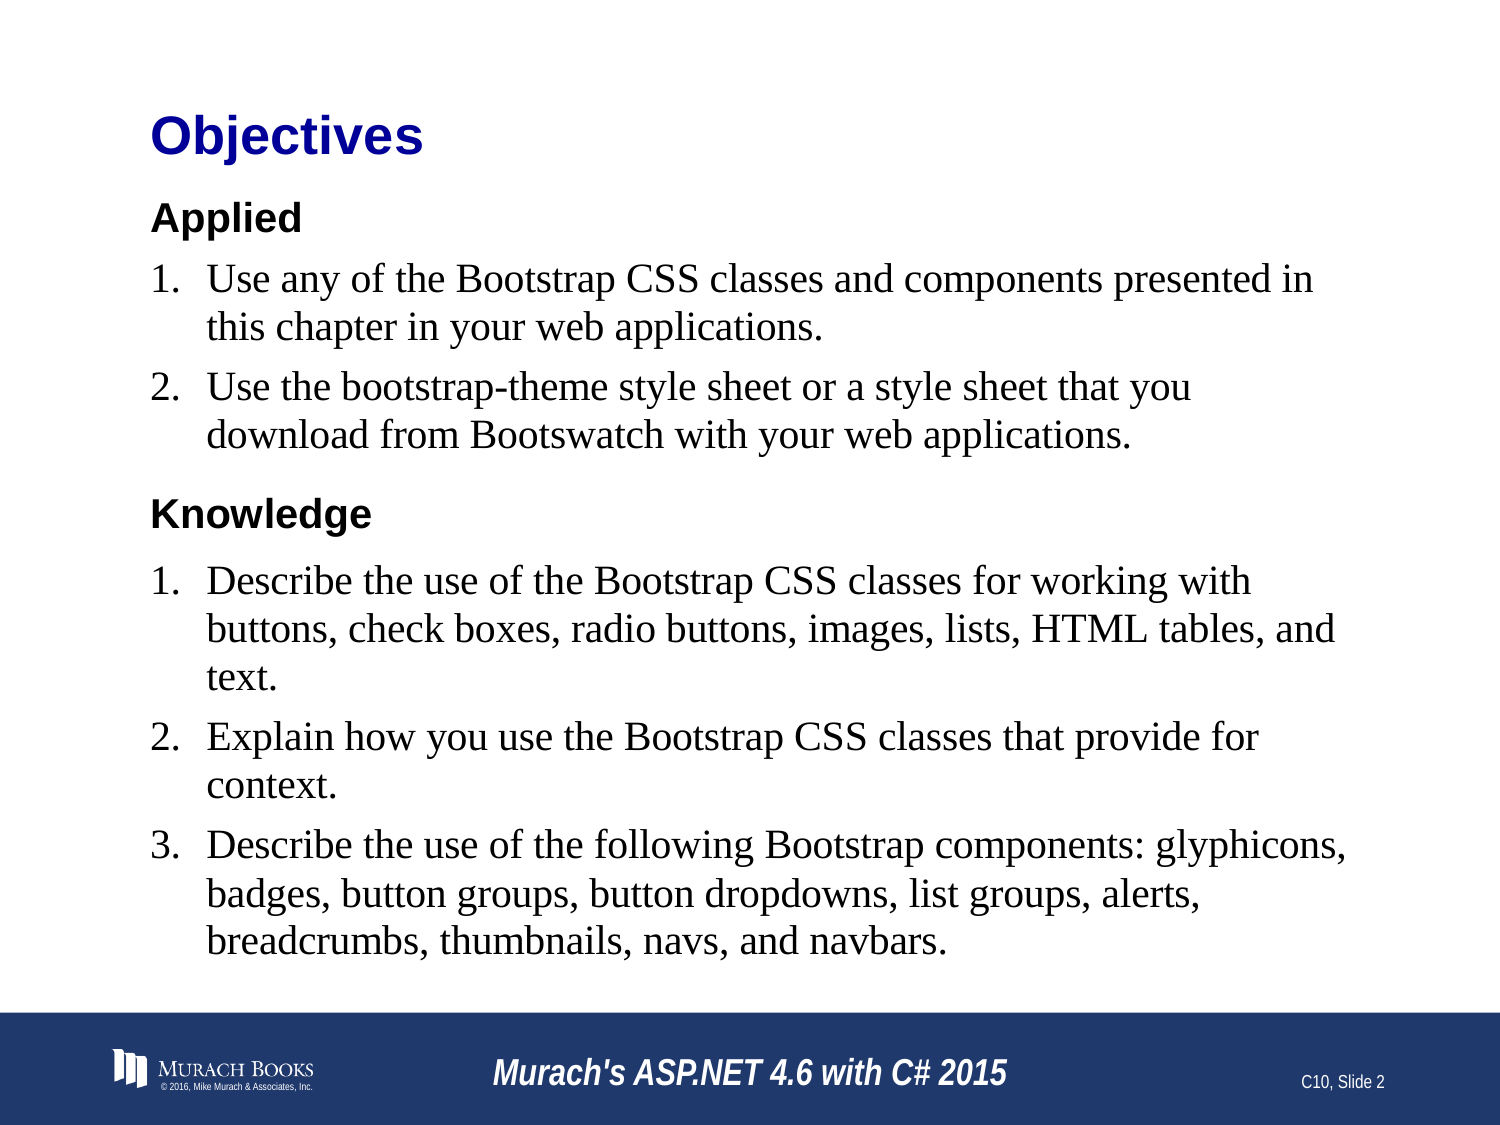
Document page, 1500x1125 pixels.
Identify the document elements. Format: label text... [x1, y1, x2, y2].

slide_number Murach's ASP.NET 4.6 with C# 2015 [463, 1025, 1050, 1100]
title Objectives [150, 99, 1350, 162]
slide_number C10, Slide 2 [1087, 1025, 1400, 1100]
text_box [149, 162, 1348, 978]
footer © 2016, Mike Murach & Associates, Inc. [12, 1025, 463, 1100]
